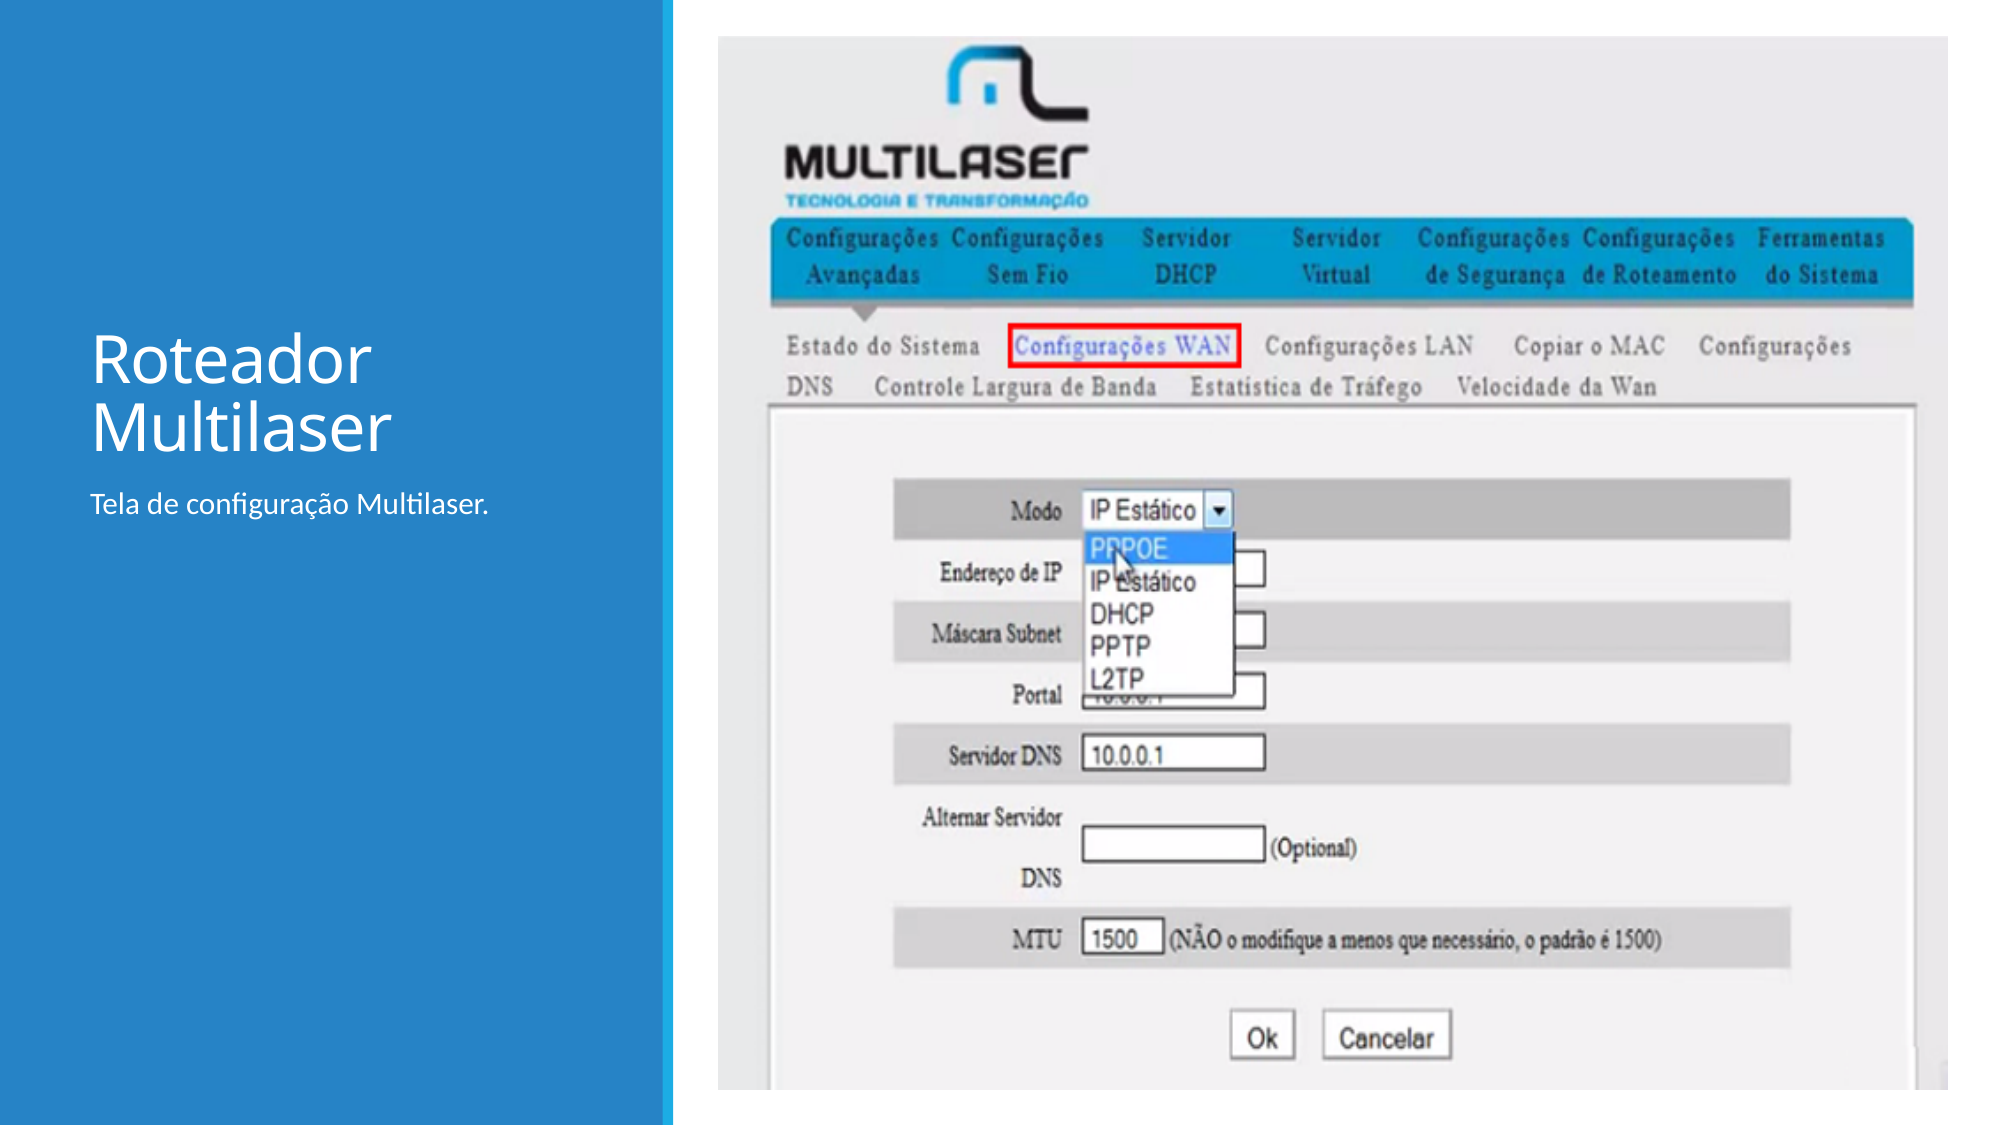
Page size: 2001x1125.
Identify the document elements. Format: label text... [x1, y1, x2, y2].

list Tela de configuração Multilaser. [75, 479, 624, 1035]
picture [717, 36, 1948, 1090]
title Roteador Multilaser [75, 97, 624, 473]
